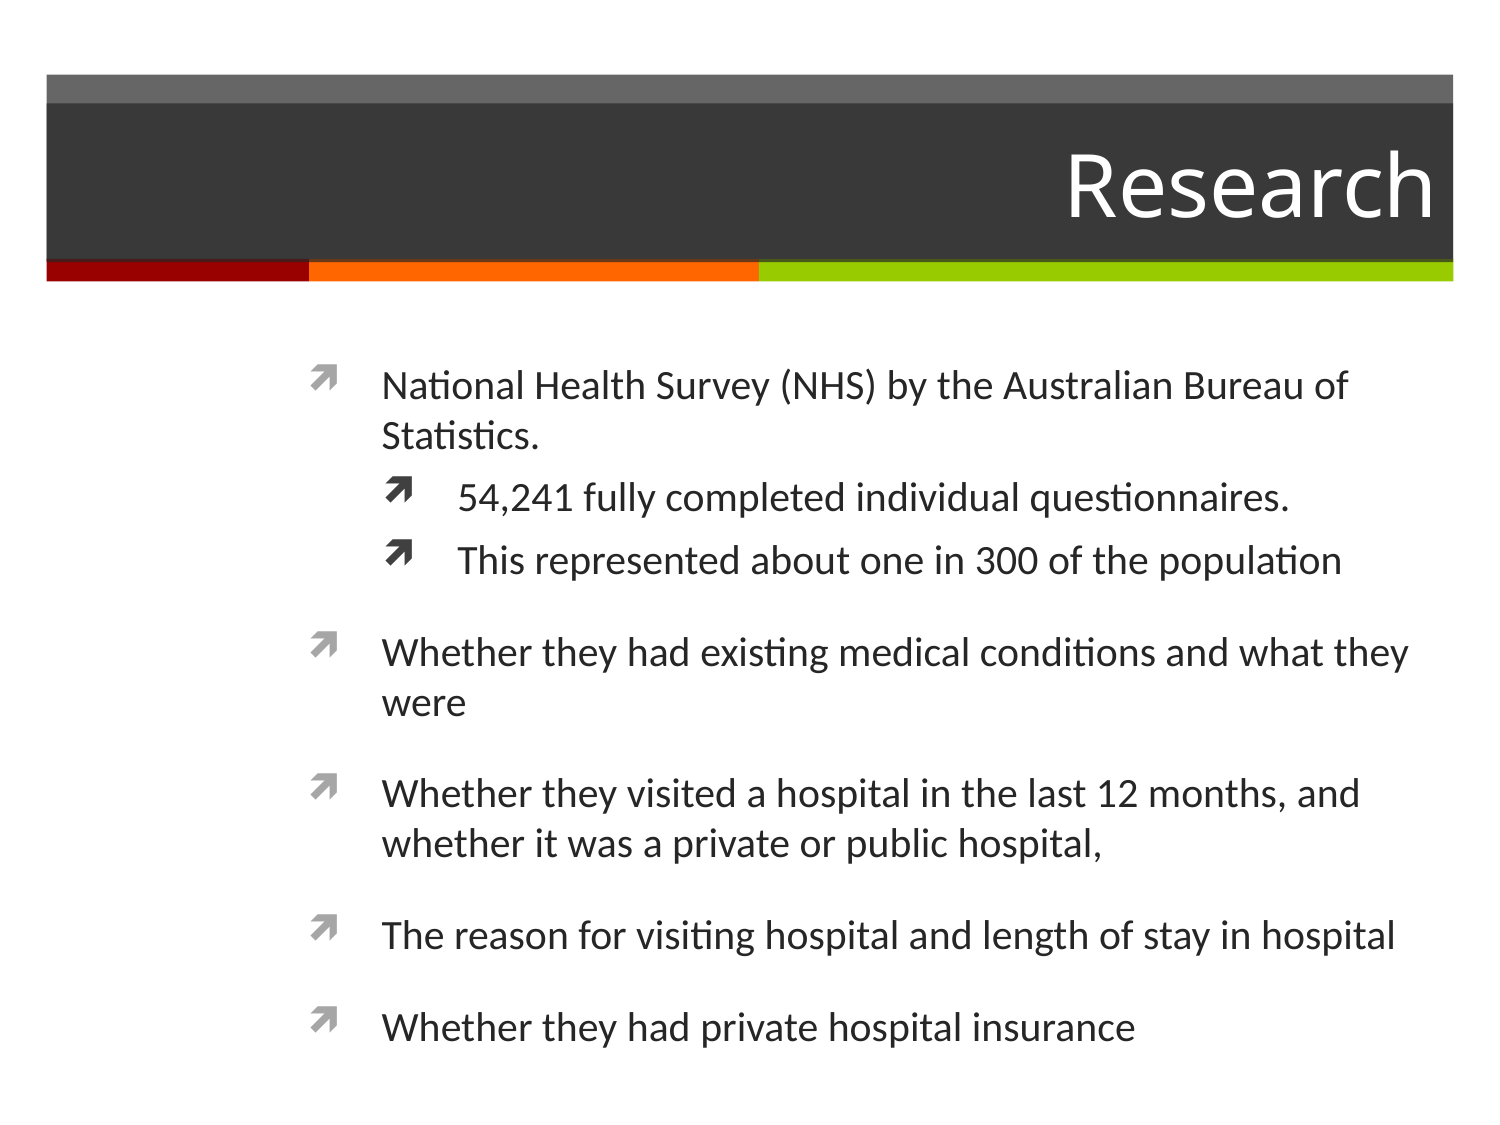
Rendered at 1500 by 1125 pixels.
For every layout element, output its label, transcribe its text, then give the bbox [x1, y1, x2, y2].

title Research [46, 103, 1454, 263]
list National Health Survey (NHS) by the Australian Bureau of Statistics. 54,241 fully completed individual questionnaires. This represented about one in 300 of the population Whether they had existing medical conditions and what they were Whether they visited a hospital in the last 12 months, and whether it was a private or public hospital, The reason for visiting hospital and length of stay in hospital Whether they had private hospital insurance [292, 350, 1454, 1005]
